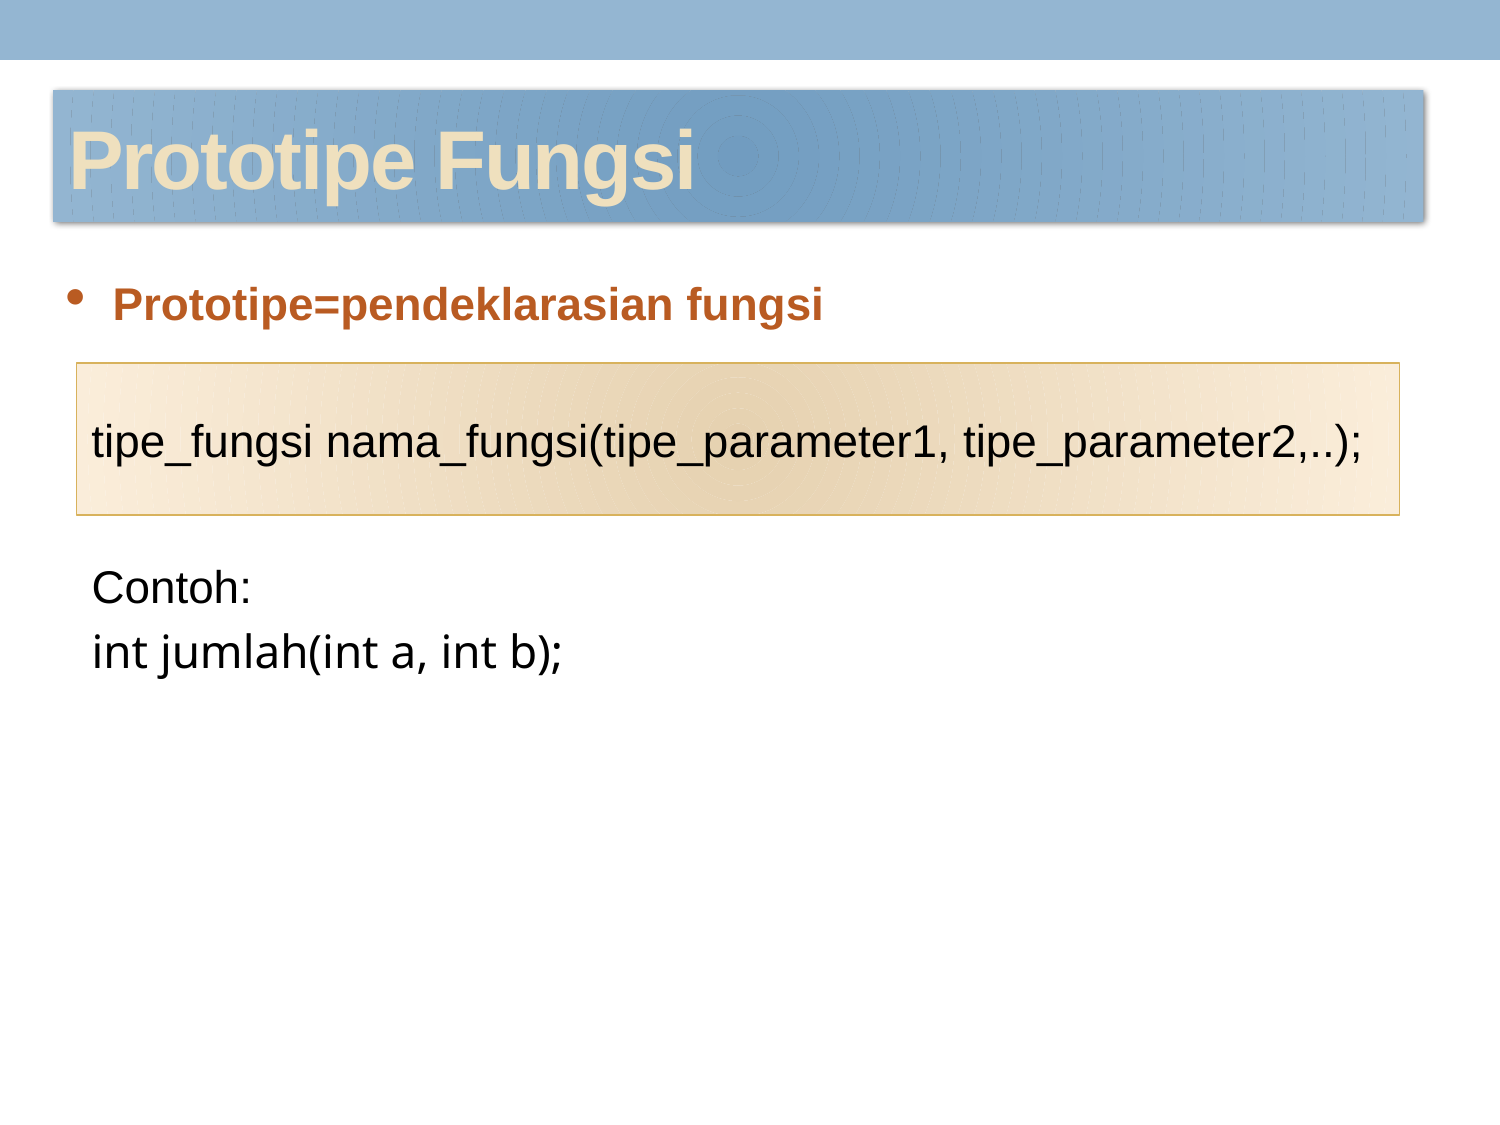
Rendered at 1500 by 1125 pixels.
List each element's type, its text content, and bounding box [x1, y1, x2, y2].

title Prototipe Fungsi [53, 90, 1424, 222]
list Contoh: int jumlah(int a, int b); [76, 550, 1424, 776]
text_box tipe_fungsi nama_fungsi(tipe_parameter1, tipe_parameter2,..); [76, 362, 1400, 516]
text_box Prototipe=pendeklarasian fungsi [53, 267, 1046, 338]
